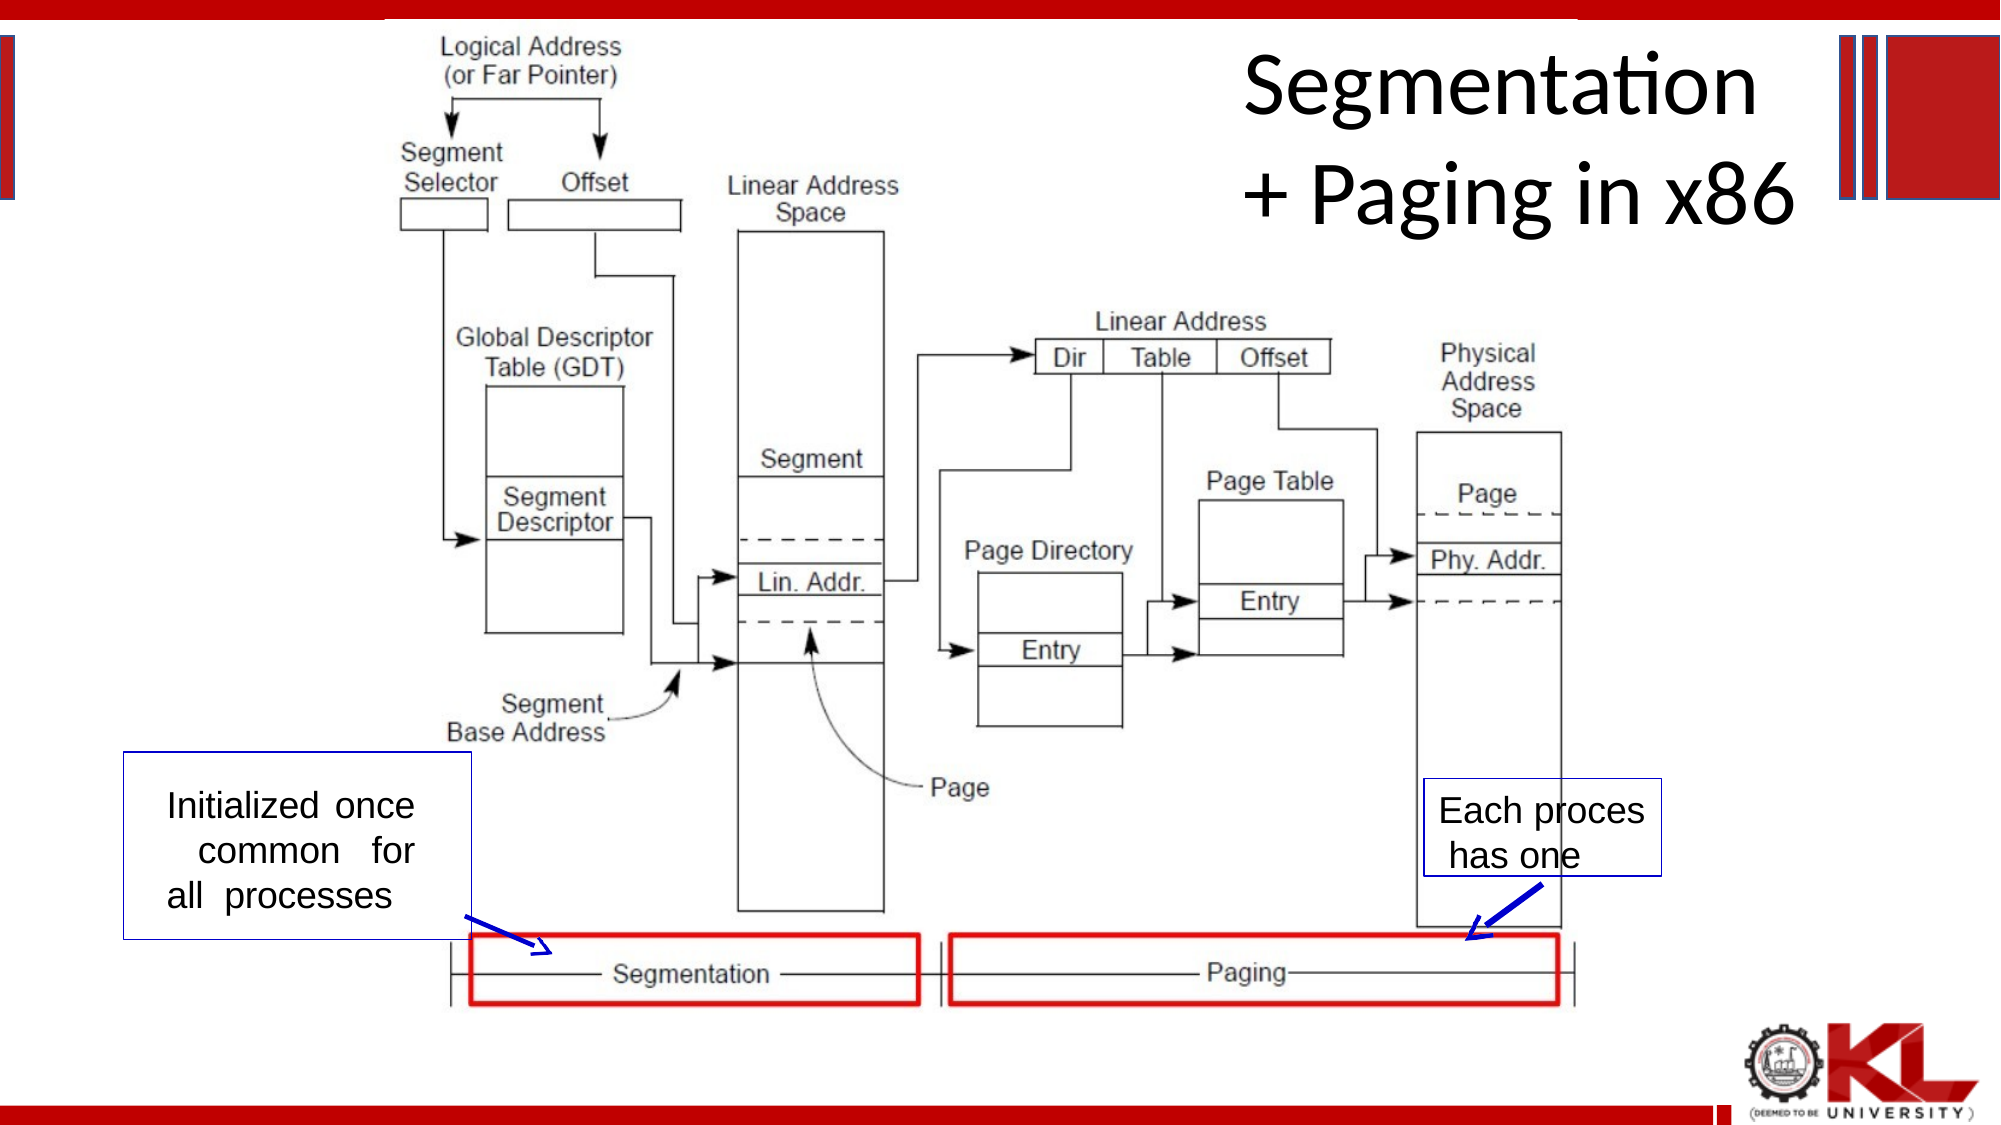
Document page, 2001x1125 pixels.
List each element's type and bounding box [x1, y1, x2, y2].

text_box [122, 19, 1578, 1014]
text_box [462, 913, 553, 956]
text_box [0, 0, 2000, 1125]
text_box [1464, 880, 1546, 942]
